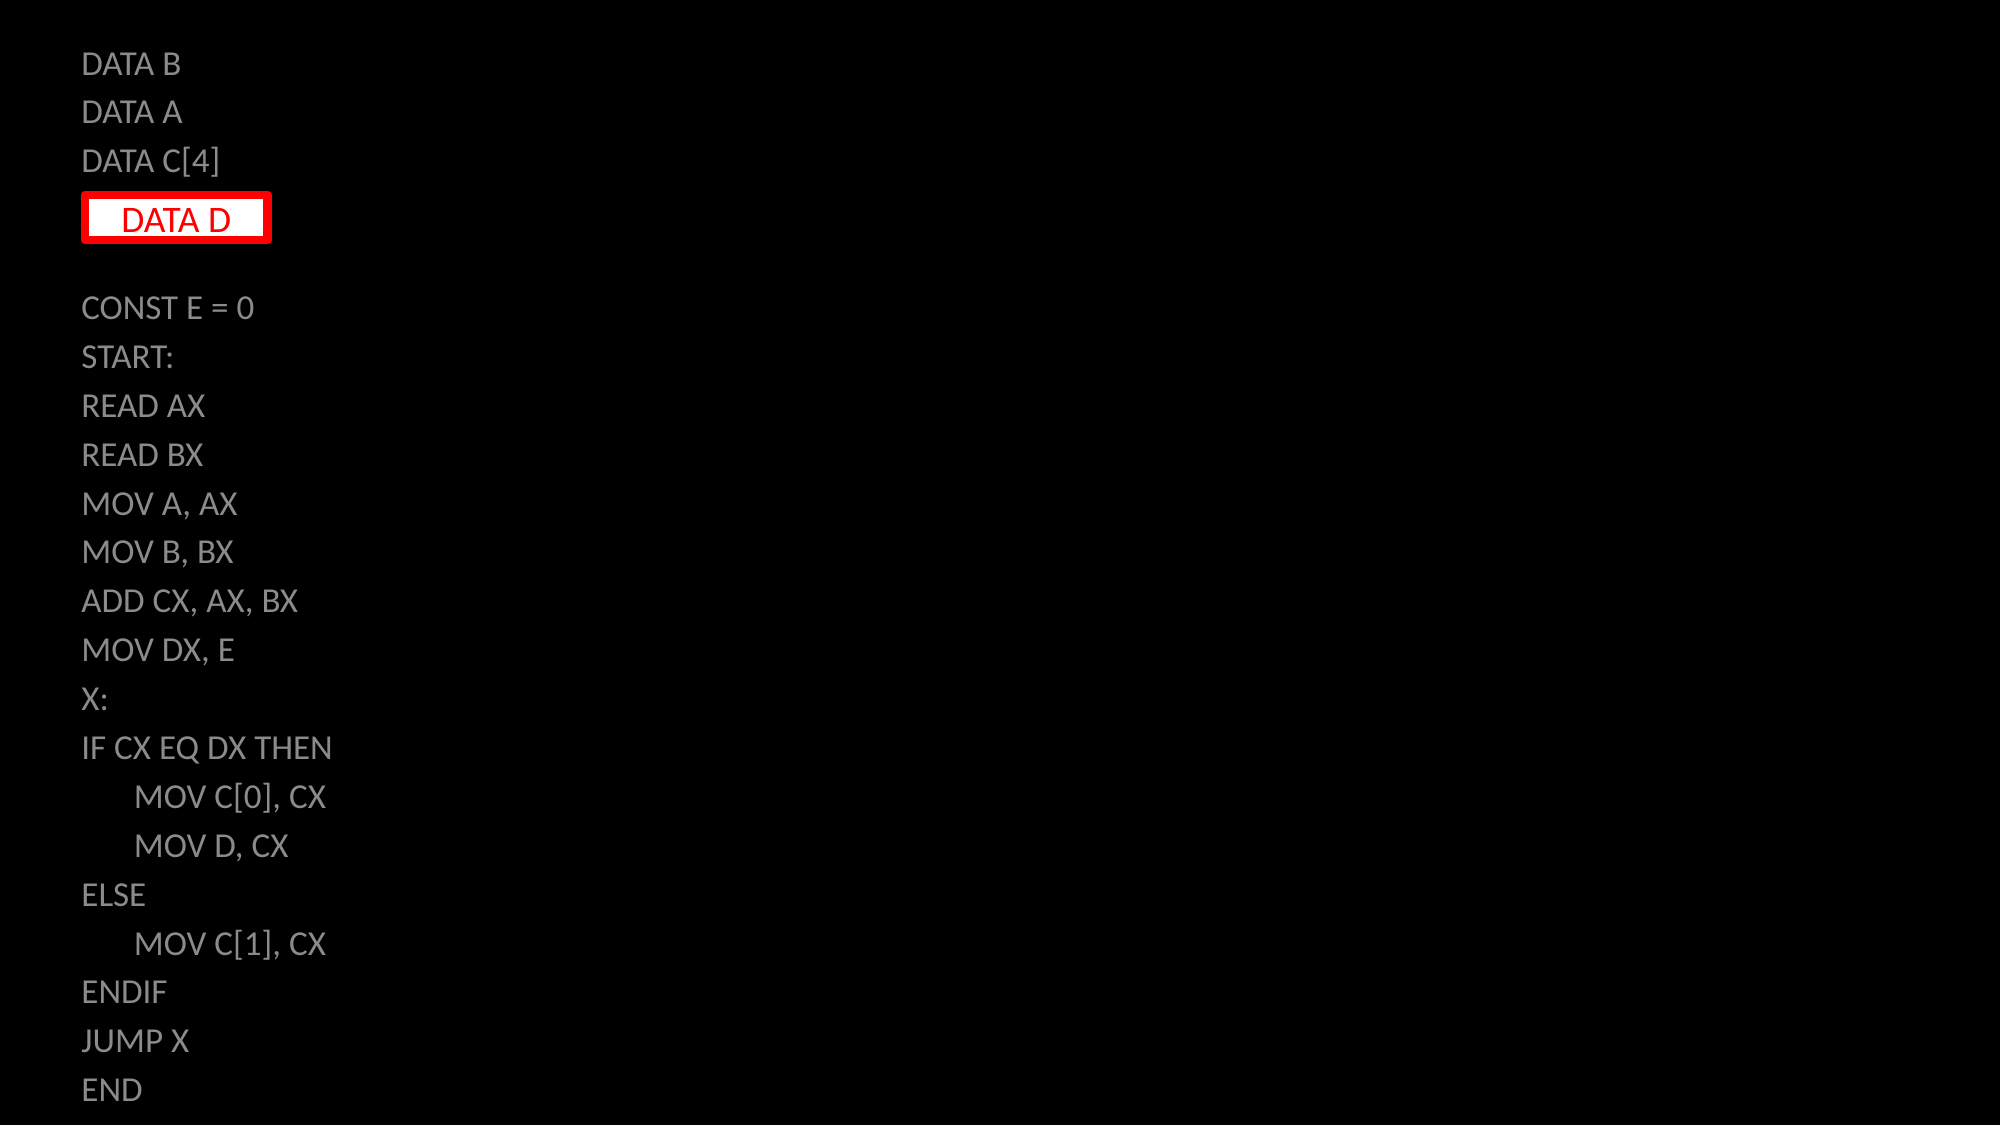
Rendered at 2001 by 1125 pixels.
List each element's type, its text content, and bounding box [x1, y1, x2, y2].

subtitle DATA B DATA A DATA C[4] CONST E = 0 START: READ AX READ BX MOV A, AX MOV B, BX ADD CX, AX, BX MOV DX, E X: IF CX EQ DX THEN MOV C[0], CX MOV D, CX ELSE MOV C[1], CX ENDIF JUMP X END [66, 32, 1567, 1125]
text_box DATA D [83, 193, 270, 242]
